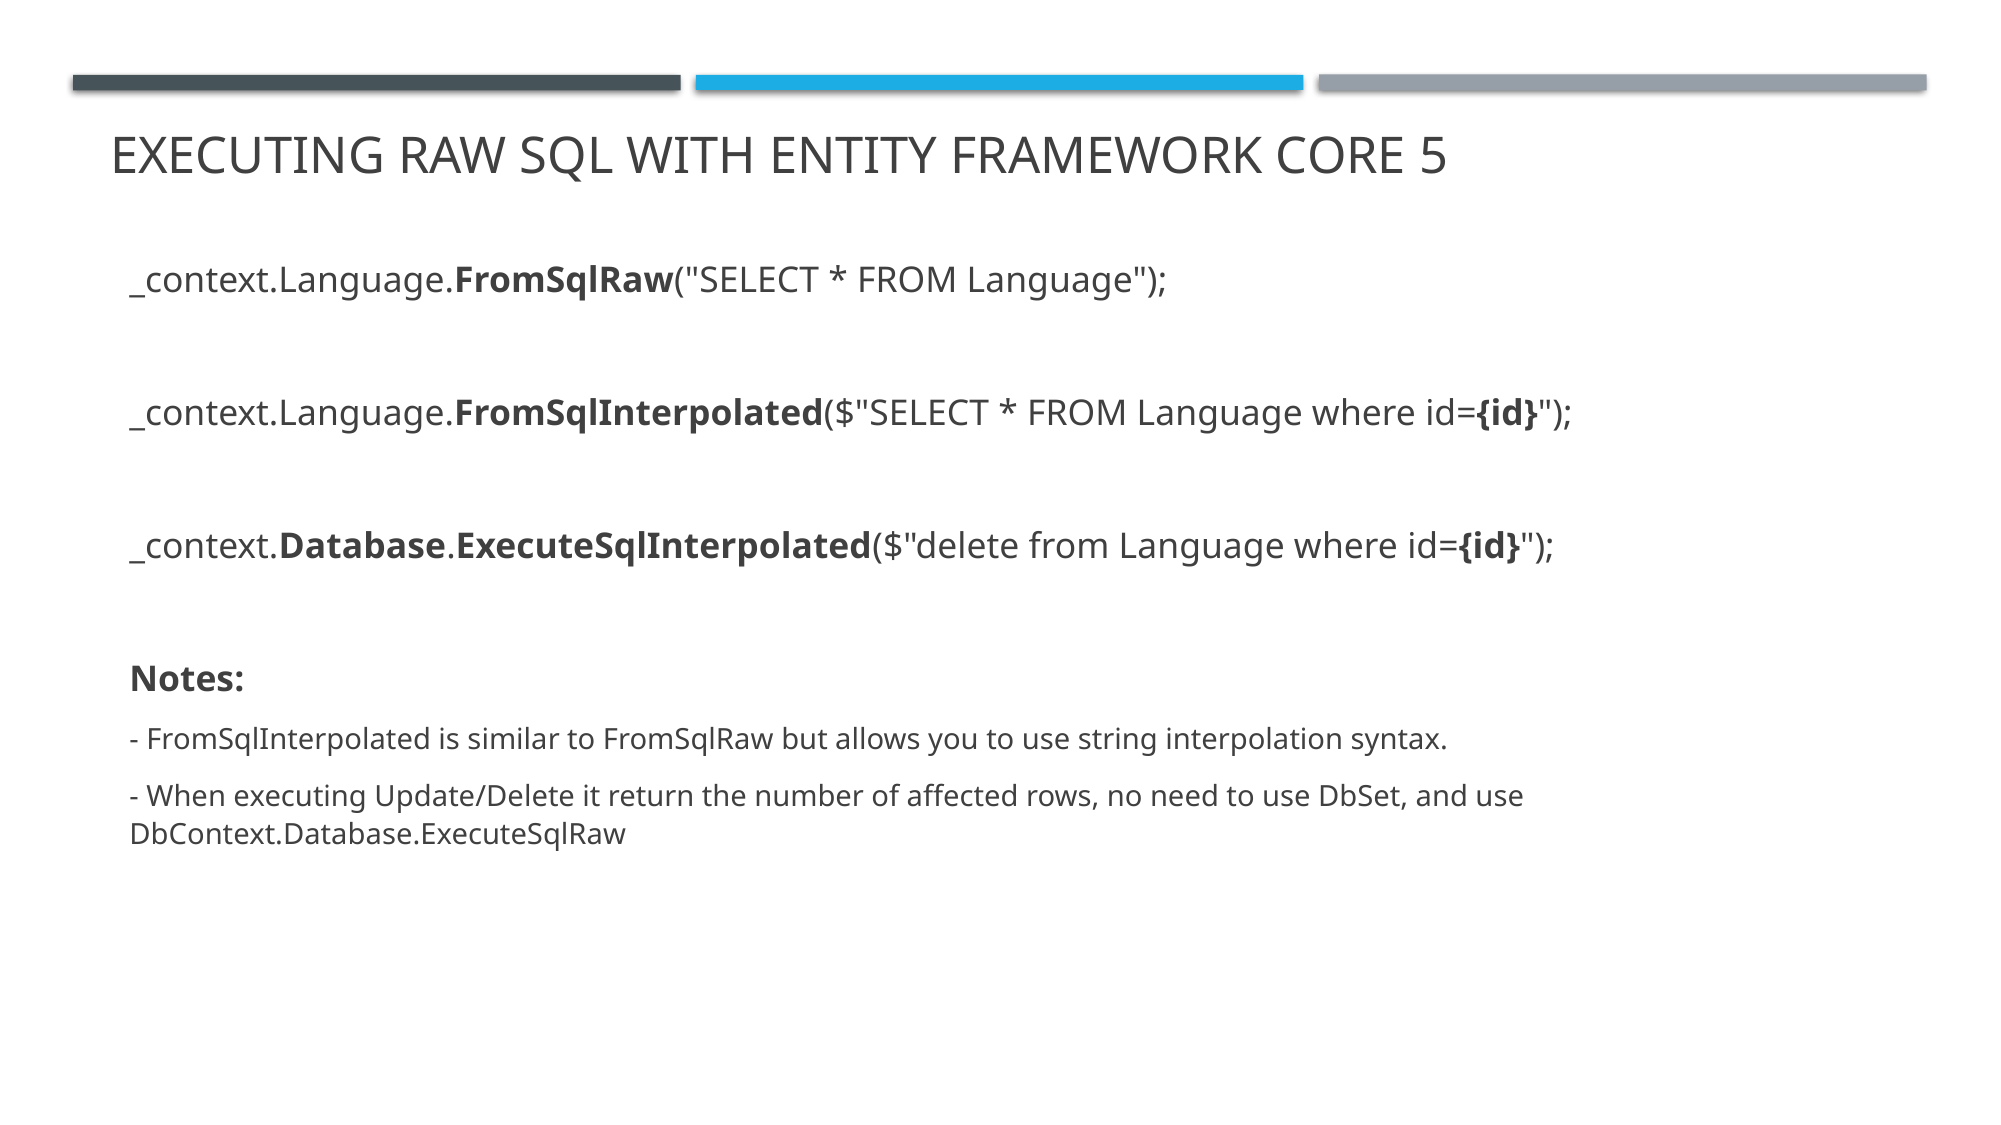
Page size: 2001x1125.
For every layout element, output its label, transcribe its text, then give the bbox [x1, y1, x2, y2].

title EXECUTING RAW SQL WITH ENTITY FRAMEWORK CORE 5 [95, 115, 1905, 192]
list _context.Language.FromSqlRaw("SELECT * FROM Language"); _context.Language.FromSqlInterpolated($"SELECT * FROM Language where id={id}"); _context.Database.ExecuteSqlInterpolated($"delete from Language where id={id}"); Notes: - FromSqlInterpolated is similar to FromSqlRaw but allows you to use string interpolation syntax. - When executing Update/Delete it return the number of affected rows, no need to use DbSet, and use DbContext.Database.ExecuteSqlRaw [114, 221, 1952, 883]
